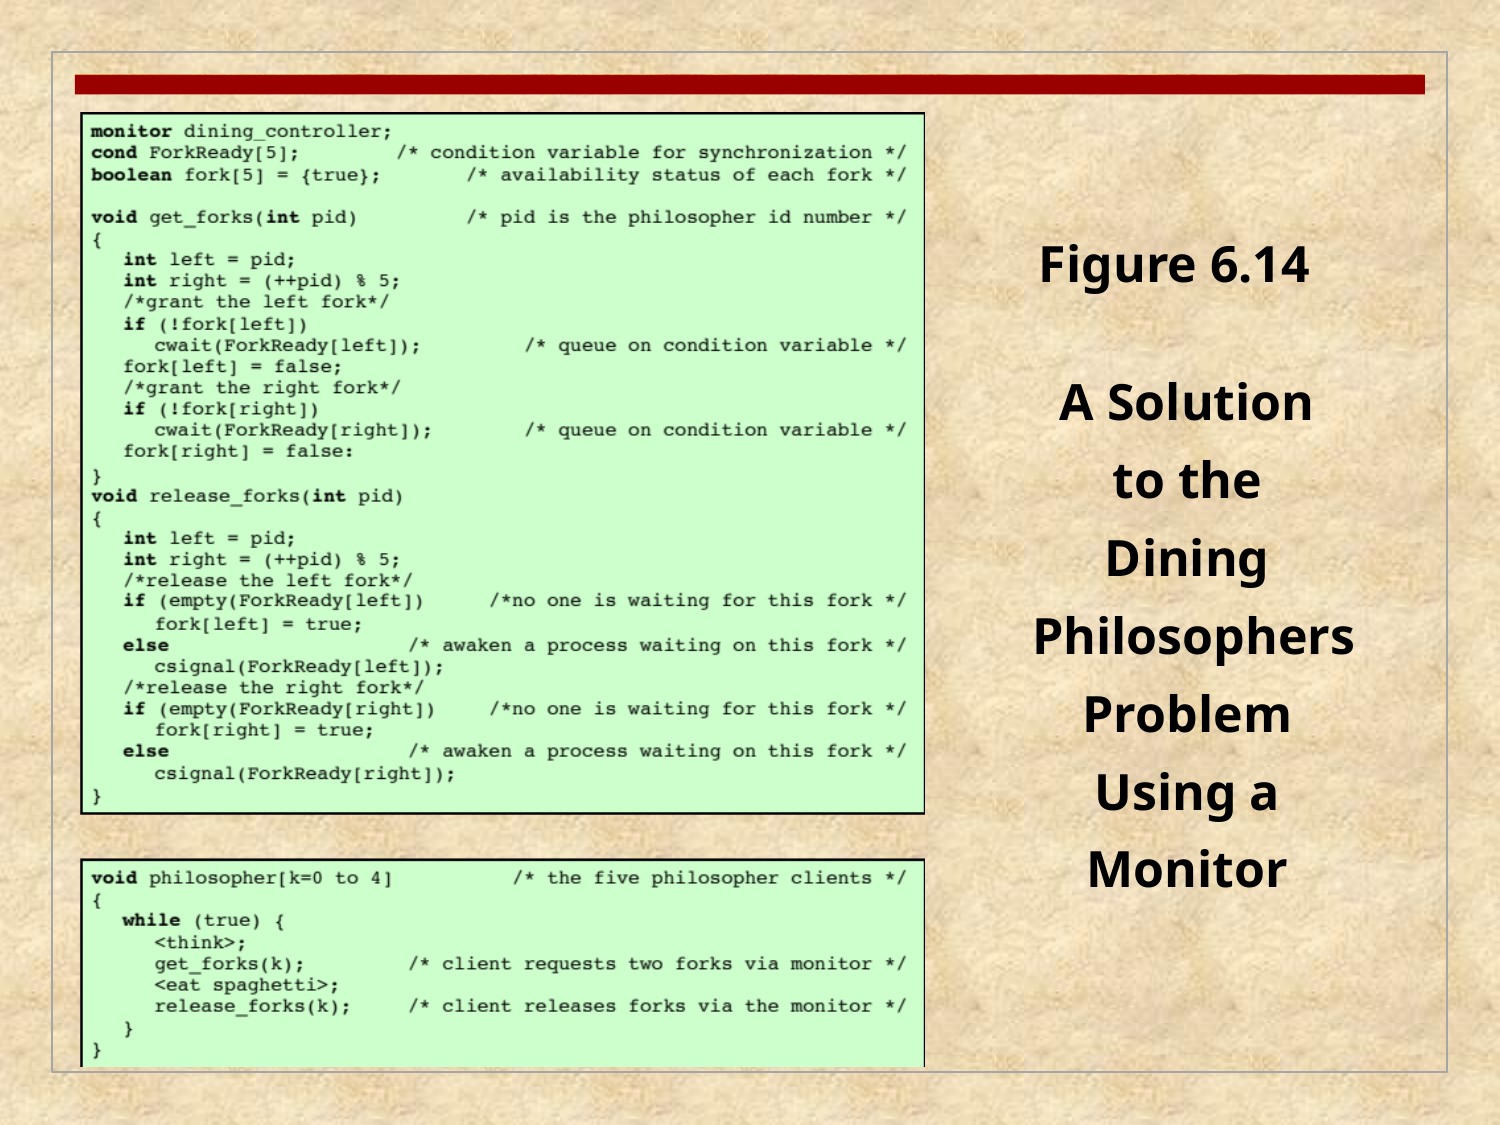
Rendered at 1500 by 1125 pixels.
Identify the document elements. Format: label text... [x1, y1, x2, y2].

text_box Figure 6.14 A Solution to the Dining Philosophers Problem Using a Monitor [950, 224, 1438, 906]
picture [0, 0, 1500, 1125]
